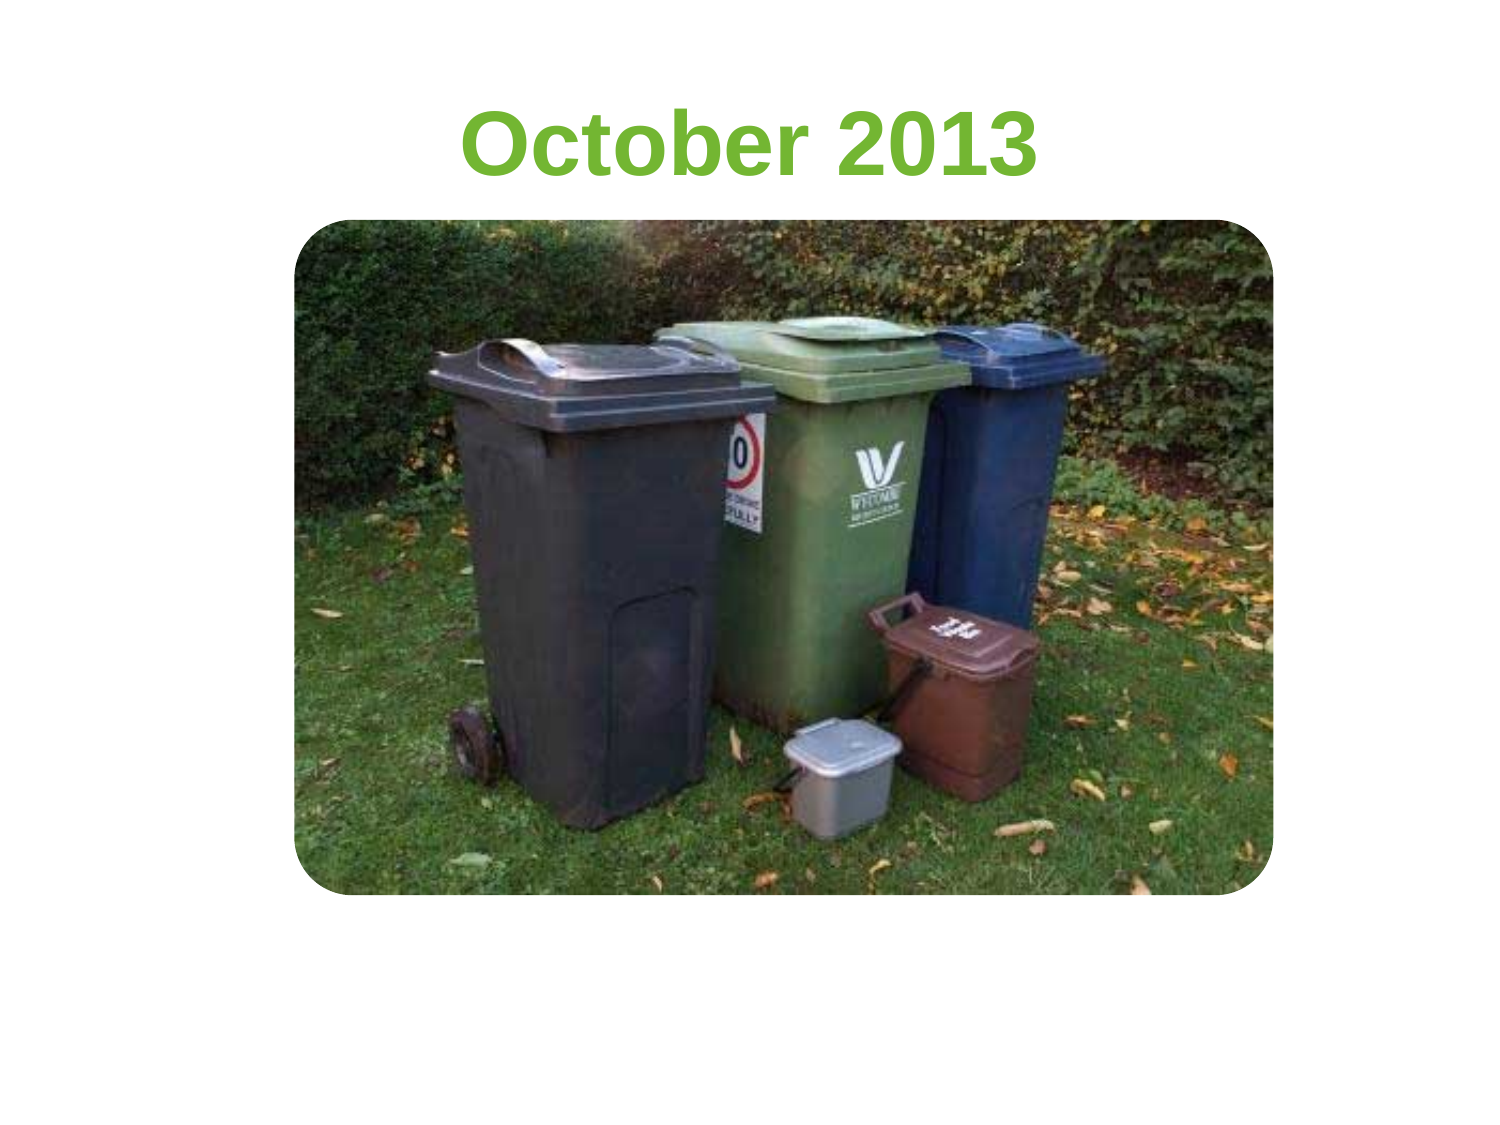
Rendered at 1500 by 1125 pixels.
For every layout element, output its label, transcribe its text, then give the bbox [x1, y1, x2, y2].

title October 2013 [75, 45, 1425, 233]
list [294, 219, 1274, 896]
